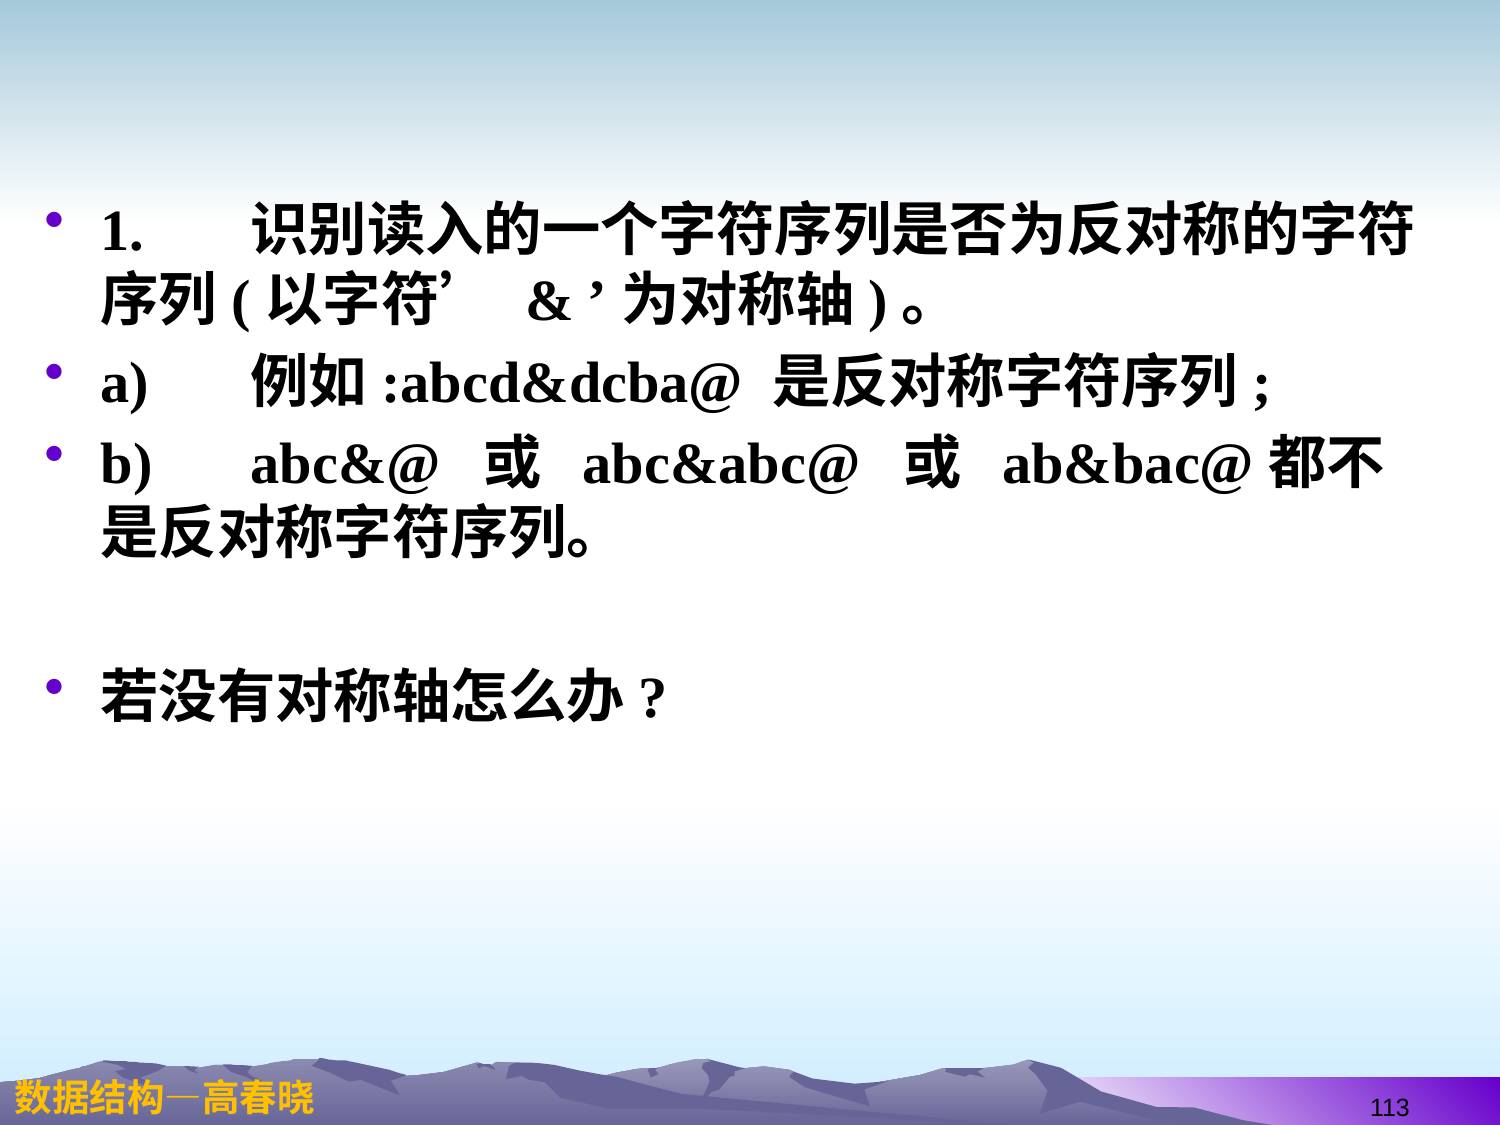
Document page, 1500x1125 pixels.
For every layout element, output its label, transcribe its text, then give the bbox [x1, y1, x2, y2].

list 1. 识别读入的一个字符序列是否为反对称的字符序列(以字符’ & ’为对称轴)。 a) 例如:abcd&dcba@ 是反对称字符序列; b) abc&@ 或 abc&abc@ 或 ab&bac@都不是反对称字符序列。 若没有对称轴怎么办? [29, 184, 1448, 1024]
slide_number 113 [1074, 1054, 1426, 1125]
